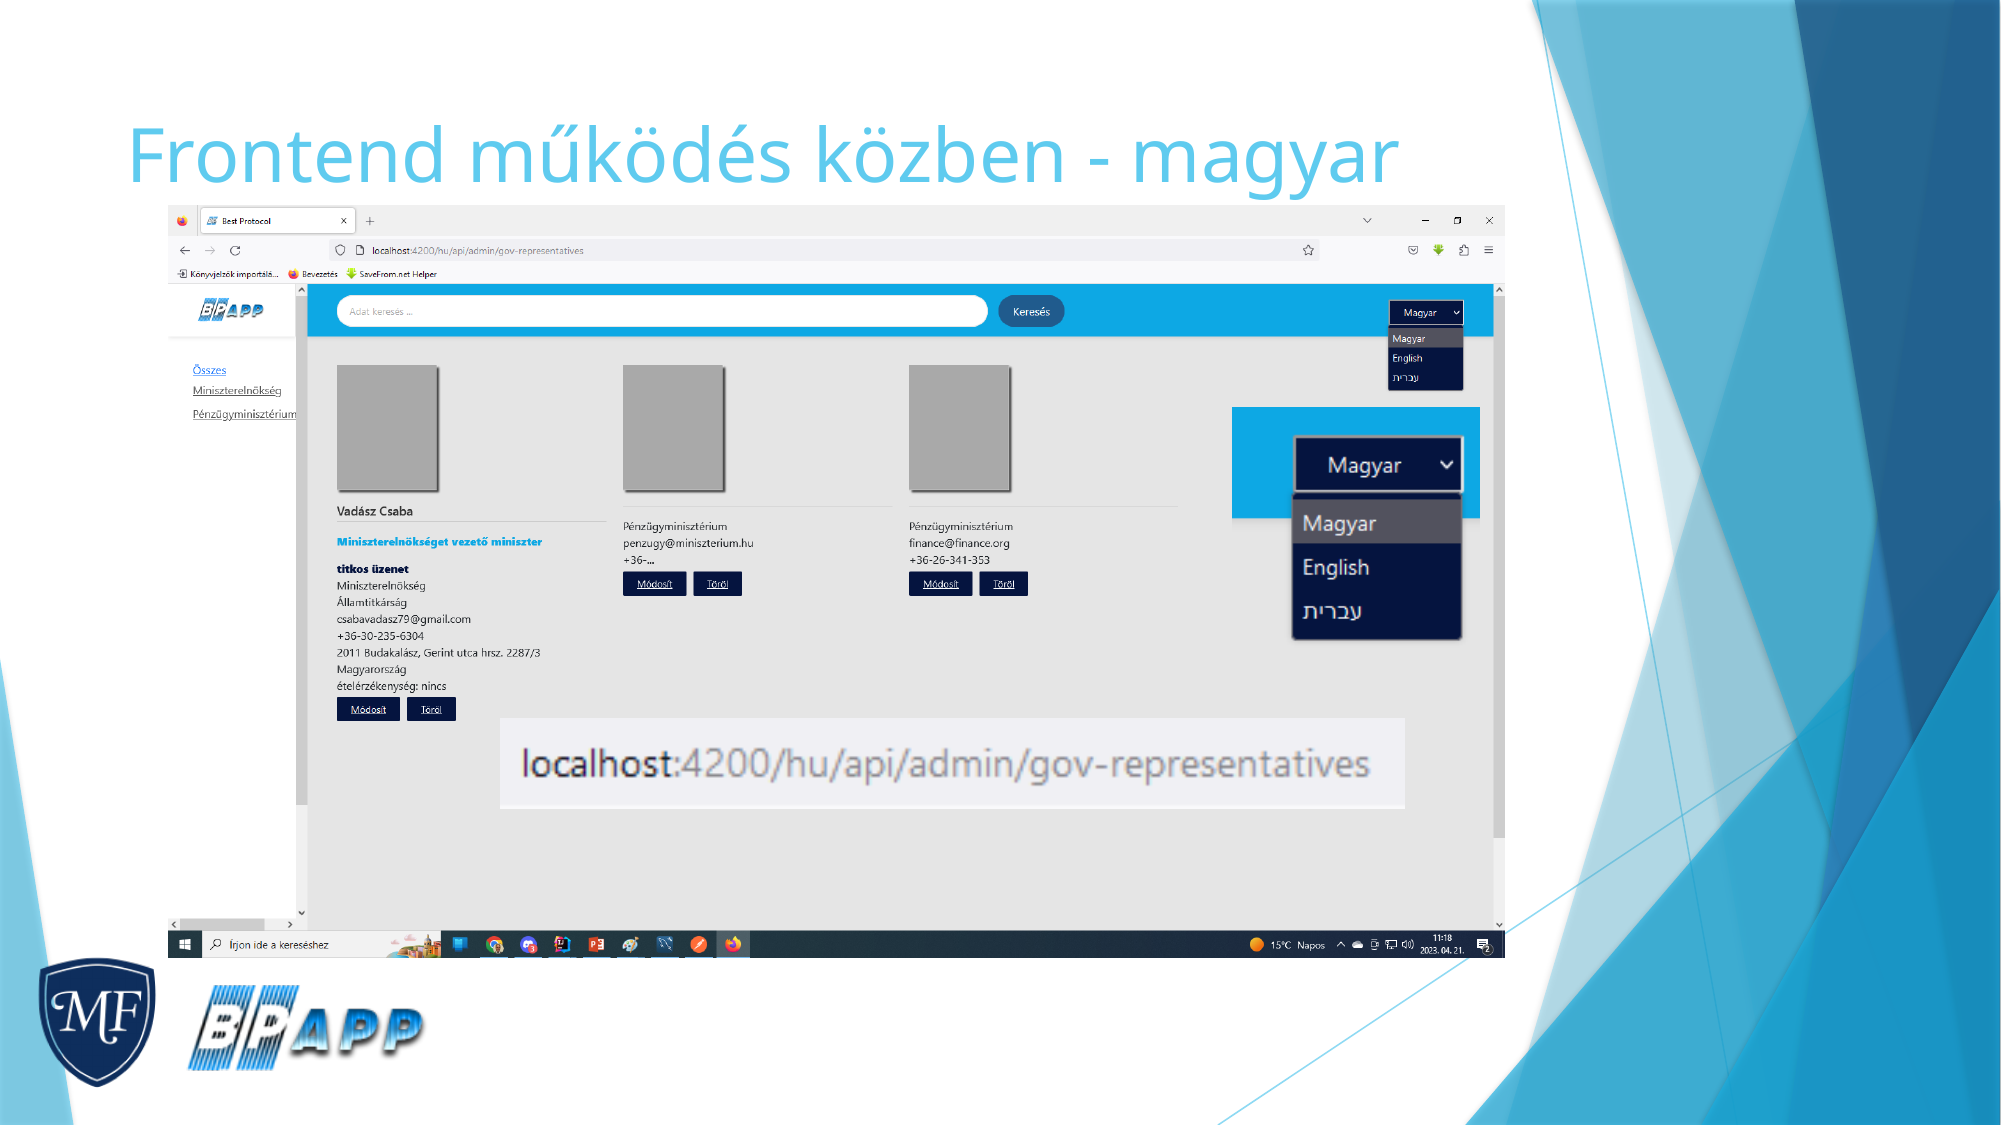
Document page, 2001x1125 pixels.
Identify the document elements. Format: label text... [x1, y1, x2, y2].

title Frontend működés közben - magyar [111, 99, 1522, 317]
picture [37, 205, 1505, 1089]
